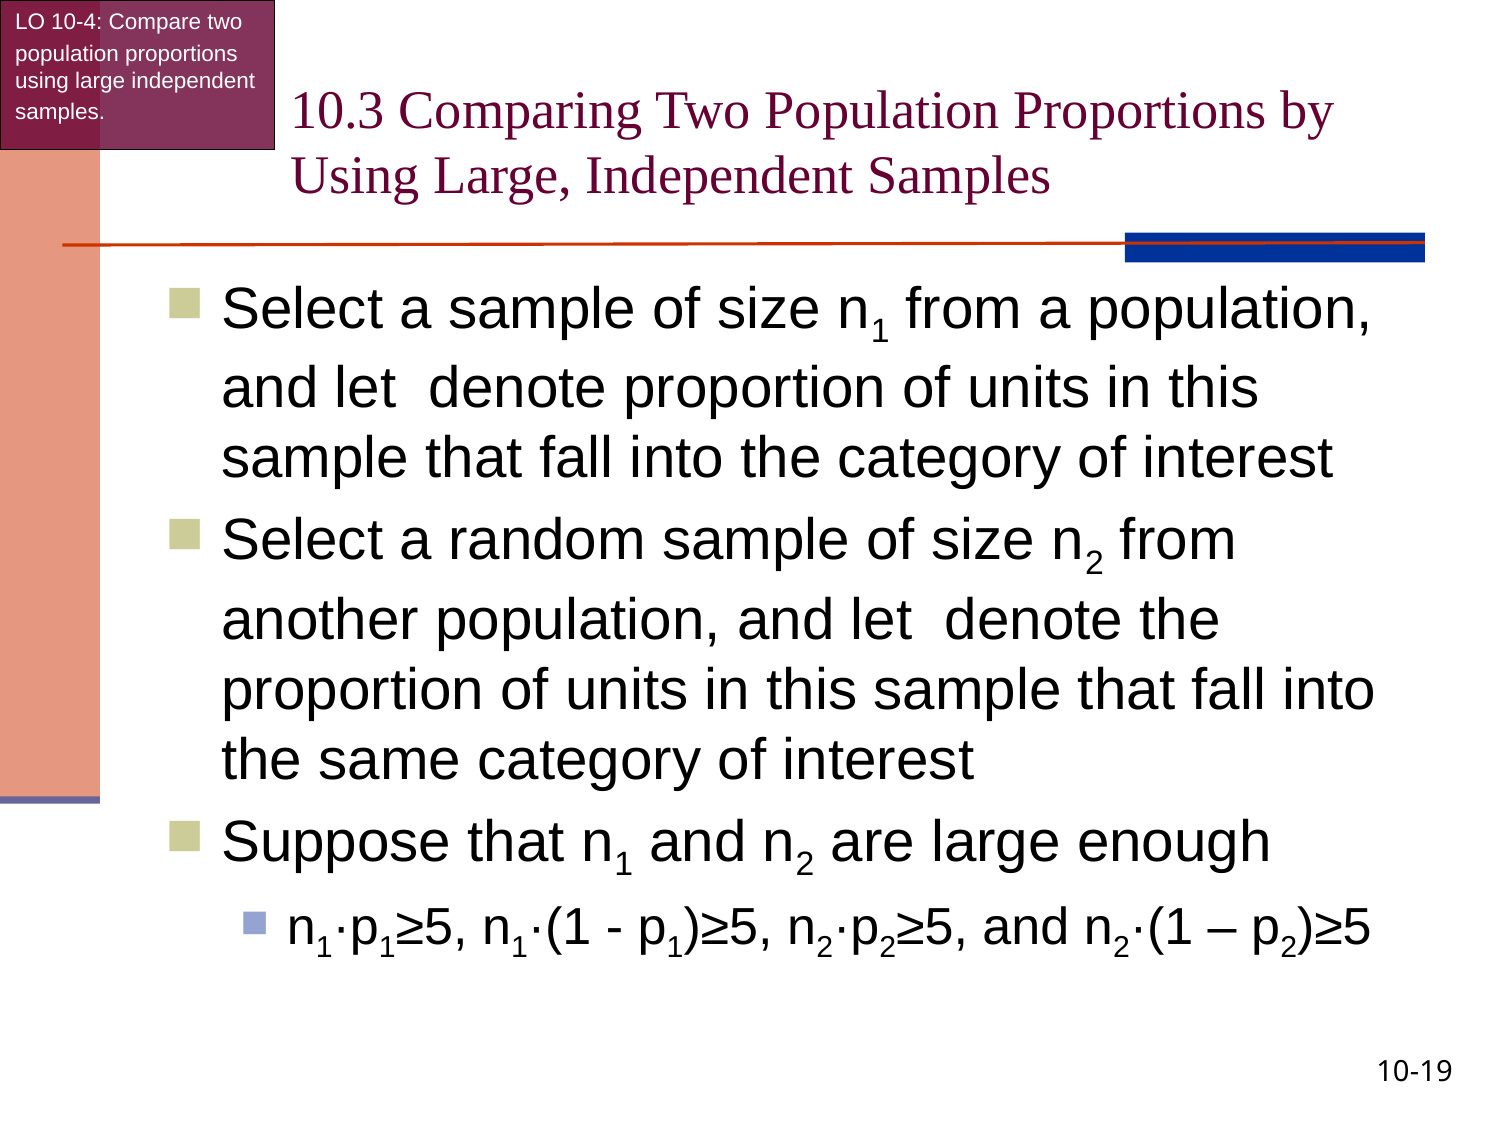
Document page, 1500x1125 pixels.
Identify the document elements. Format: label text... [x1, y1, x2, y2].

list LO 10-4: Compare two population proportions using large independent samples. [0, 0, 275, 150]
slide_number 10-19 [1155, 1024, 1468, 1100]
title 10.3 Comparing Two Population Proportions by Using Large, Independent Samples [275, 45, 1425, 234]
